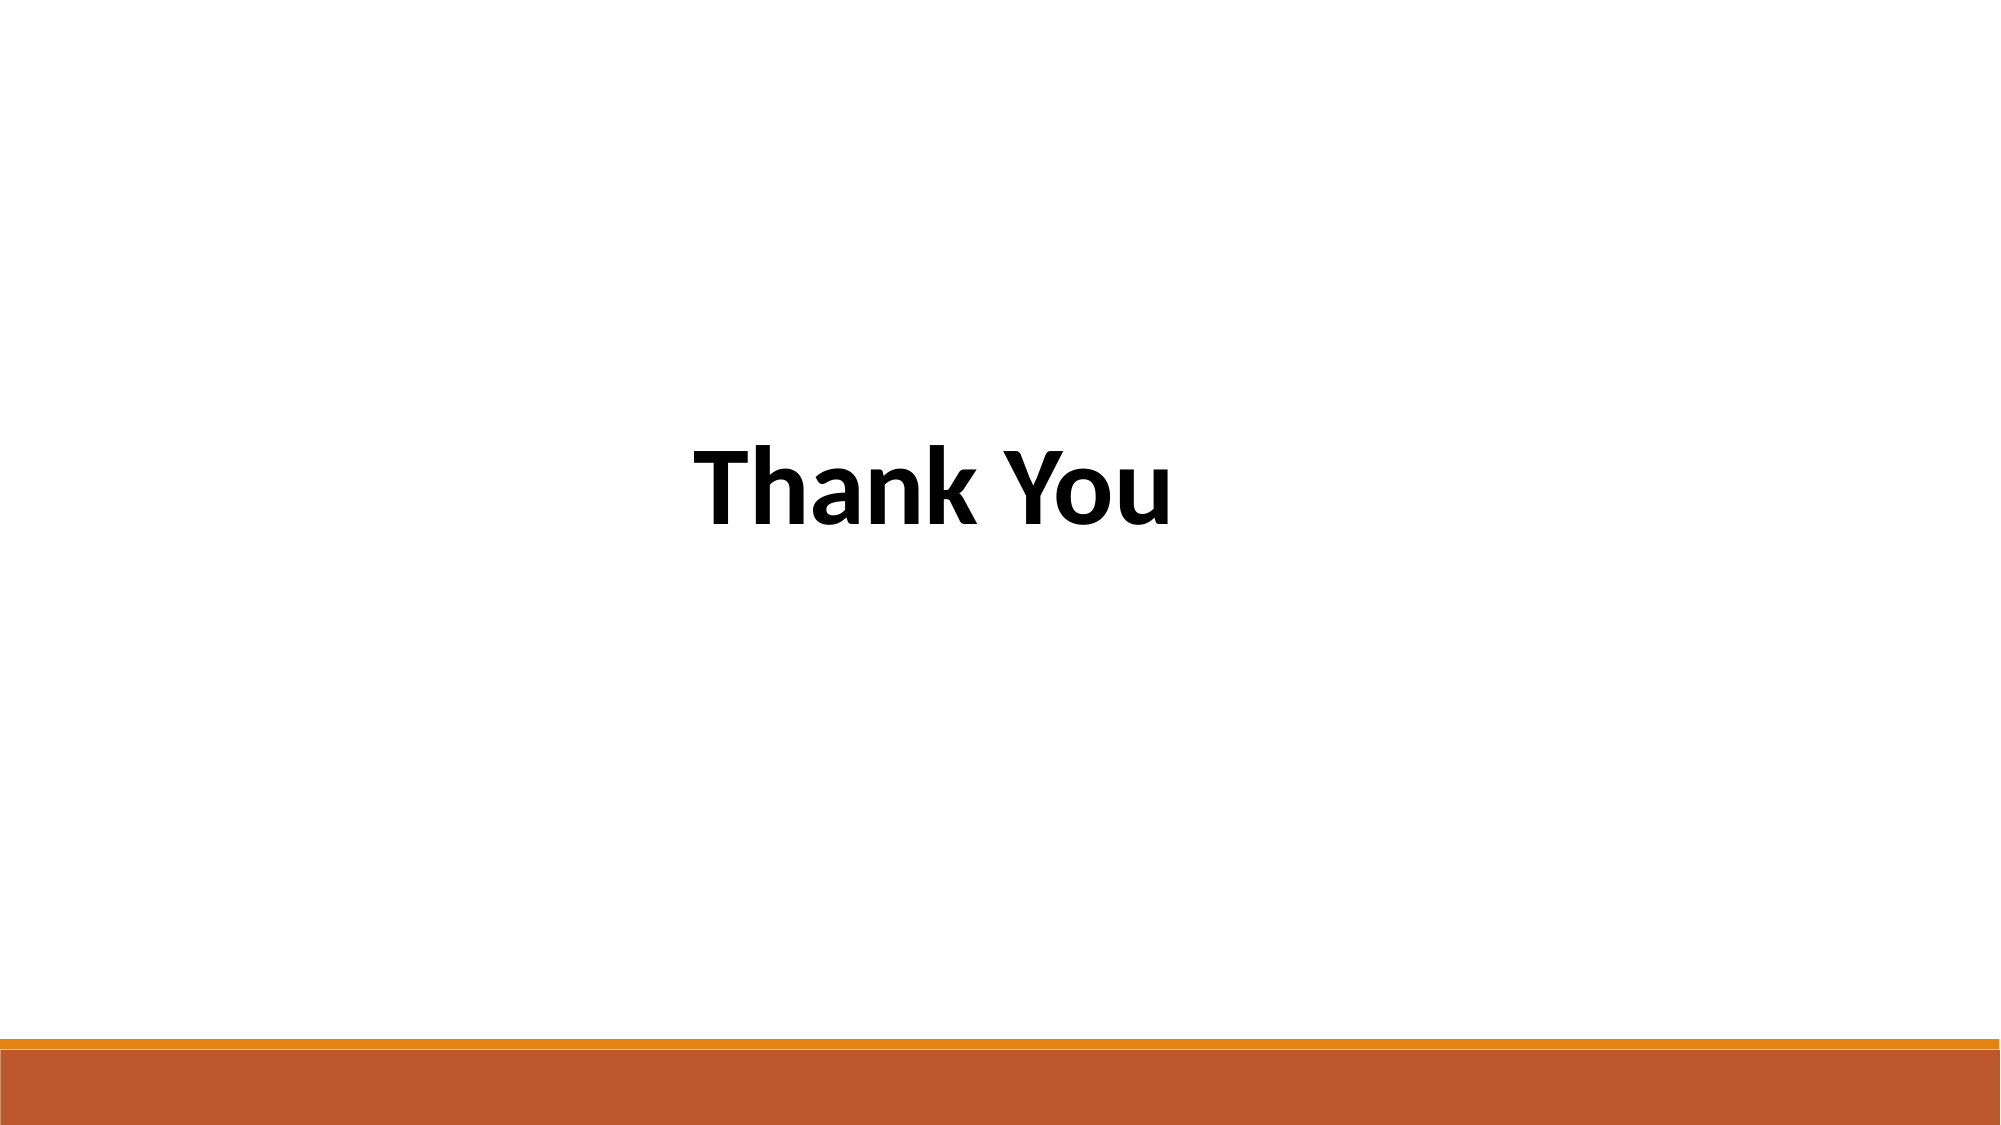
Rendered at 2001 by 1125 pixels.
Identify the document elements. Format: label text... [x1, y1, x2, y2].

text_box Thank You [120, 404, 1749, 554]
